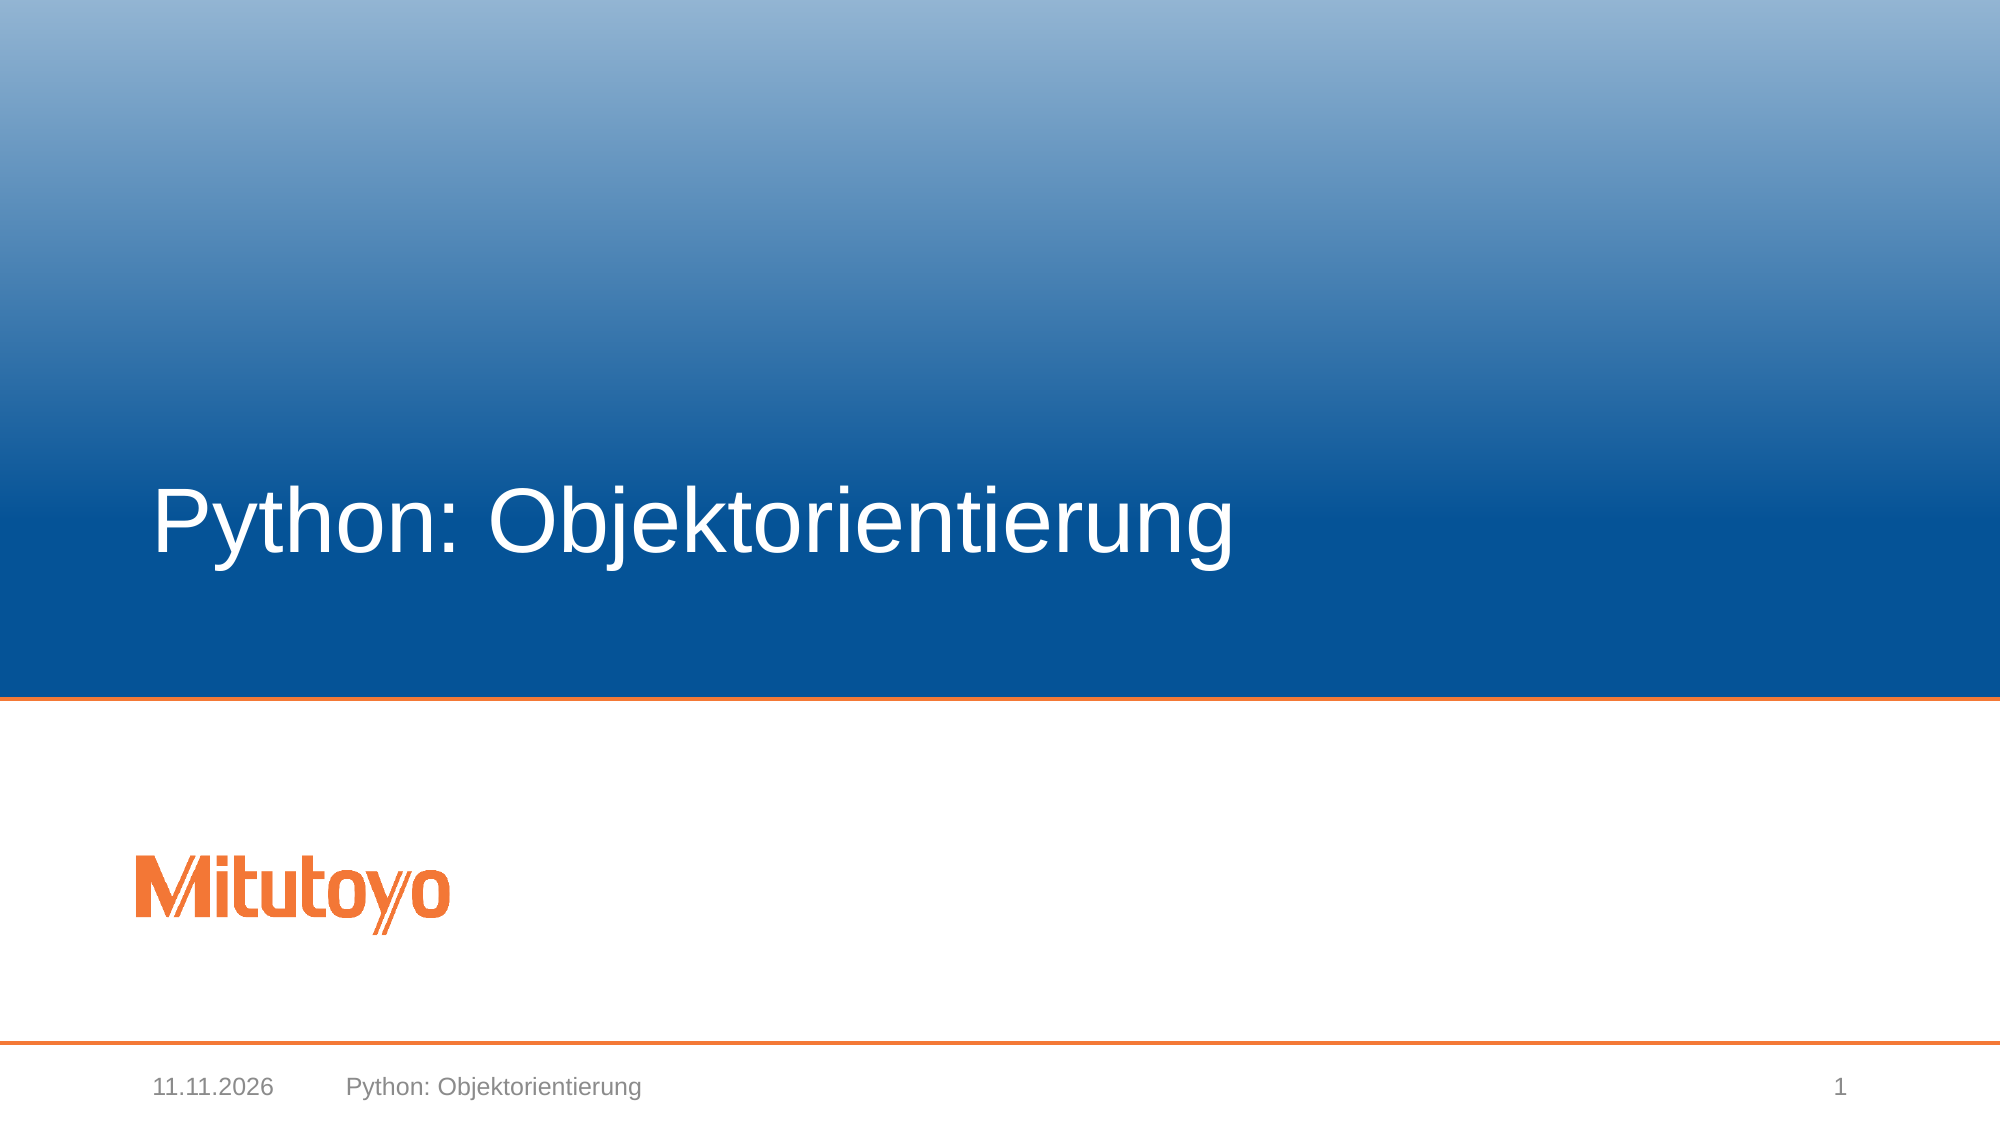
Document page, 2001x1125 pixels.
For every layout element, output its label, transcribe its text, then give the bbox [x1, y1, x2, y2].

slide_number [137, 1055, 313, 1116]
slide_number 1 [1743, 1055, 1863, 1116]
footer Python: Objektorientierung [330, 1055, 1721, 1116]
title Python: Objektorientierung [136, 188, 1863, 580]
picture [111, 836, 469, 944]
